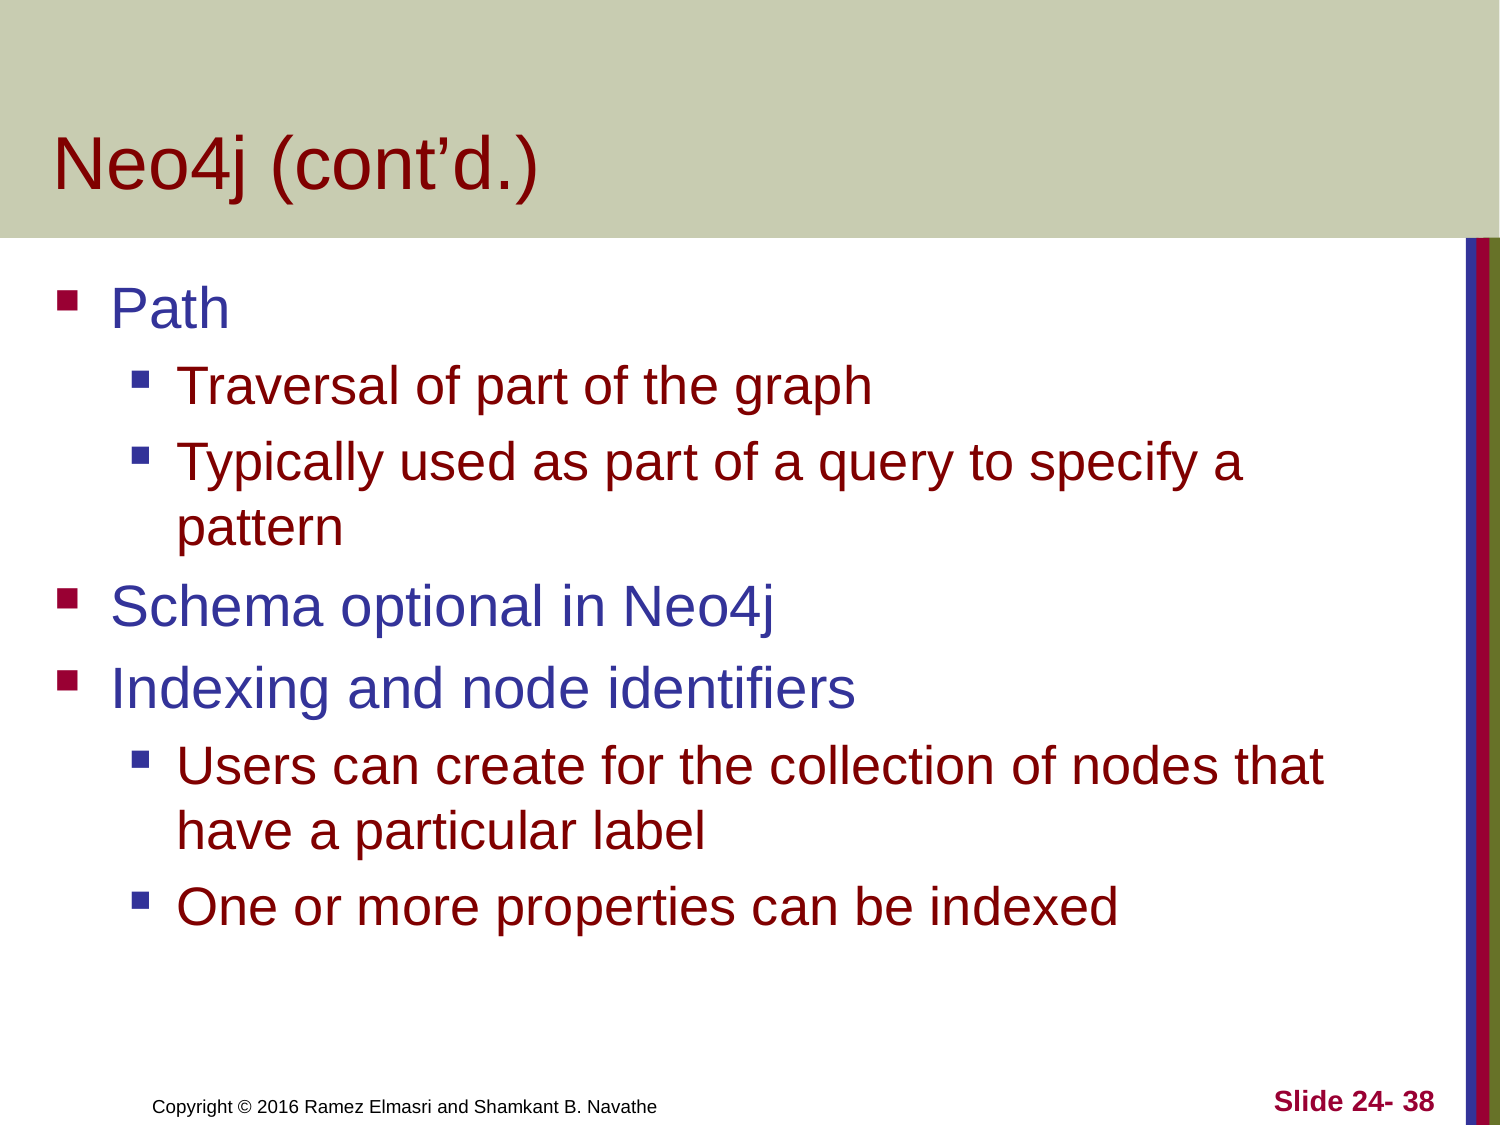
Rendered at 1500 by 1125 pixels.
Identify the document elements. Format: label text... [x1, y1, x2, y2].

title Neo4j (cont’d.) [37, 49, 1317, 213]
list Path Traversal of part of the graph Typically used as part of a query to specify a pattern Schema optional in Neo4j Indexing and node identifiers Users can create for the collection of nodes that have a particular label One or more properties can be indexed [39, 262, 1400, 1013]
slide_number Slide 24- 38 [1137, 1049, 1451, 1125]
